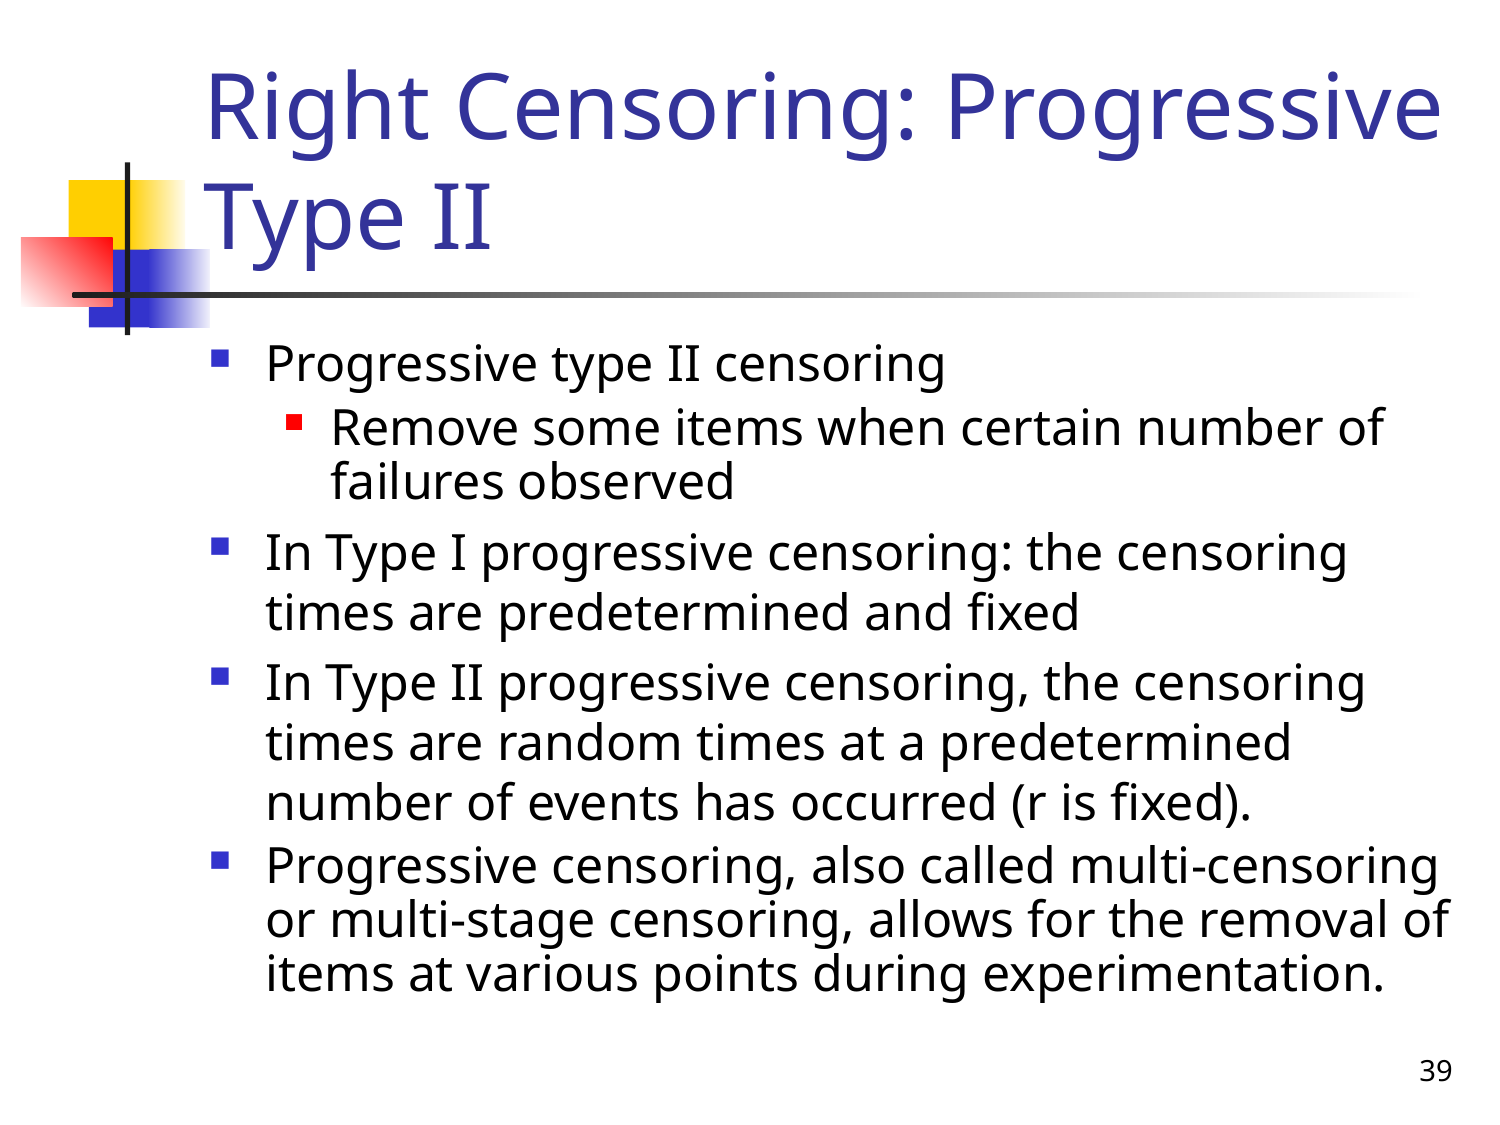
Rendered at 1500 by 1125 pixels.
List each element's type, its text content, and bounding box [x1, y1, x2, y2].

slide_number 39 [1154, 1023, 1468, 1100]
title Right Censoring: Progressive Type II [188, 34, 1468, 276]
list Progressive type II censoring Remove some items when certain number of failures observed In Type I progressive censoring: the censoring times are predetermined and fixed In Type II progressive censoring, the censoring times are random times at a predetermined number of events has occurred (r is fixed). Progressive censoring, also called multi-censoring or multi-stage censoring, allows for the removal of items at various points during experimentation. [193, 330, 1470, 1007]
